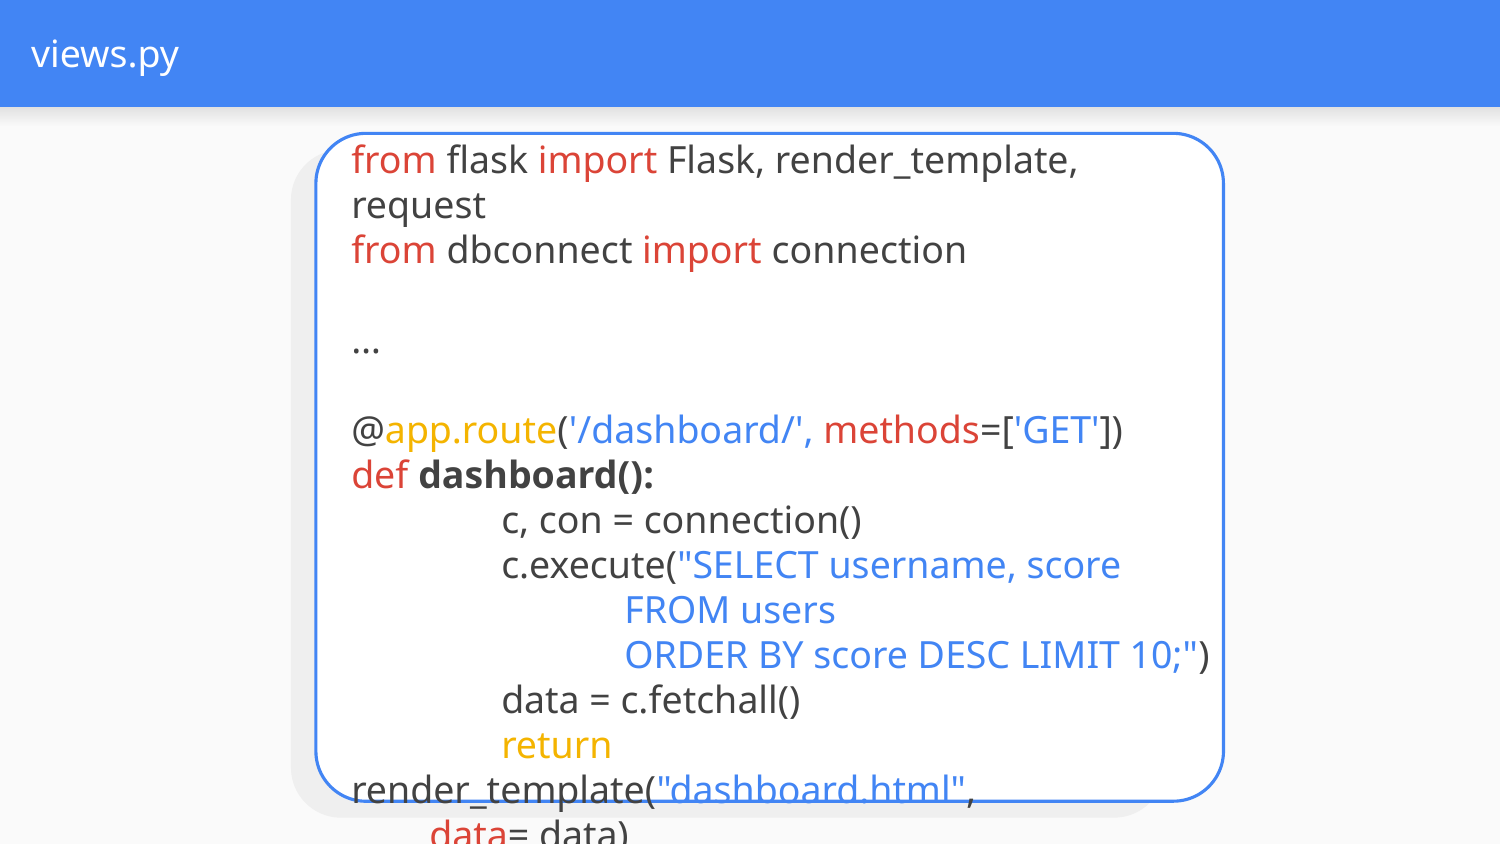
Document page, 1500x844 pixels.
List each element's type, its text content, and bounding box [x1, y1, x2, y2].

text_box from flask import Flask, render_template, request from dbconnect import connection … @app.route('/dashboard/', methods=['GET']) def dashboard(): c, con = connection() c.execute("SELECT username, score FROM users ORDER BY score DESC LIMIT 10;") data = c.fetchall() return render_template("dashboard.html", data= data) [336, 120, 1232, 789]
text_box [290, 152, 1151, 818]
text_box [315, 143, 1207, 802]
title views.py [16, 2, 1464, 102]
